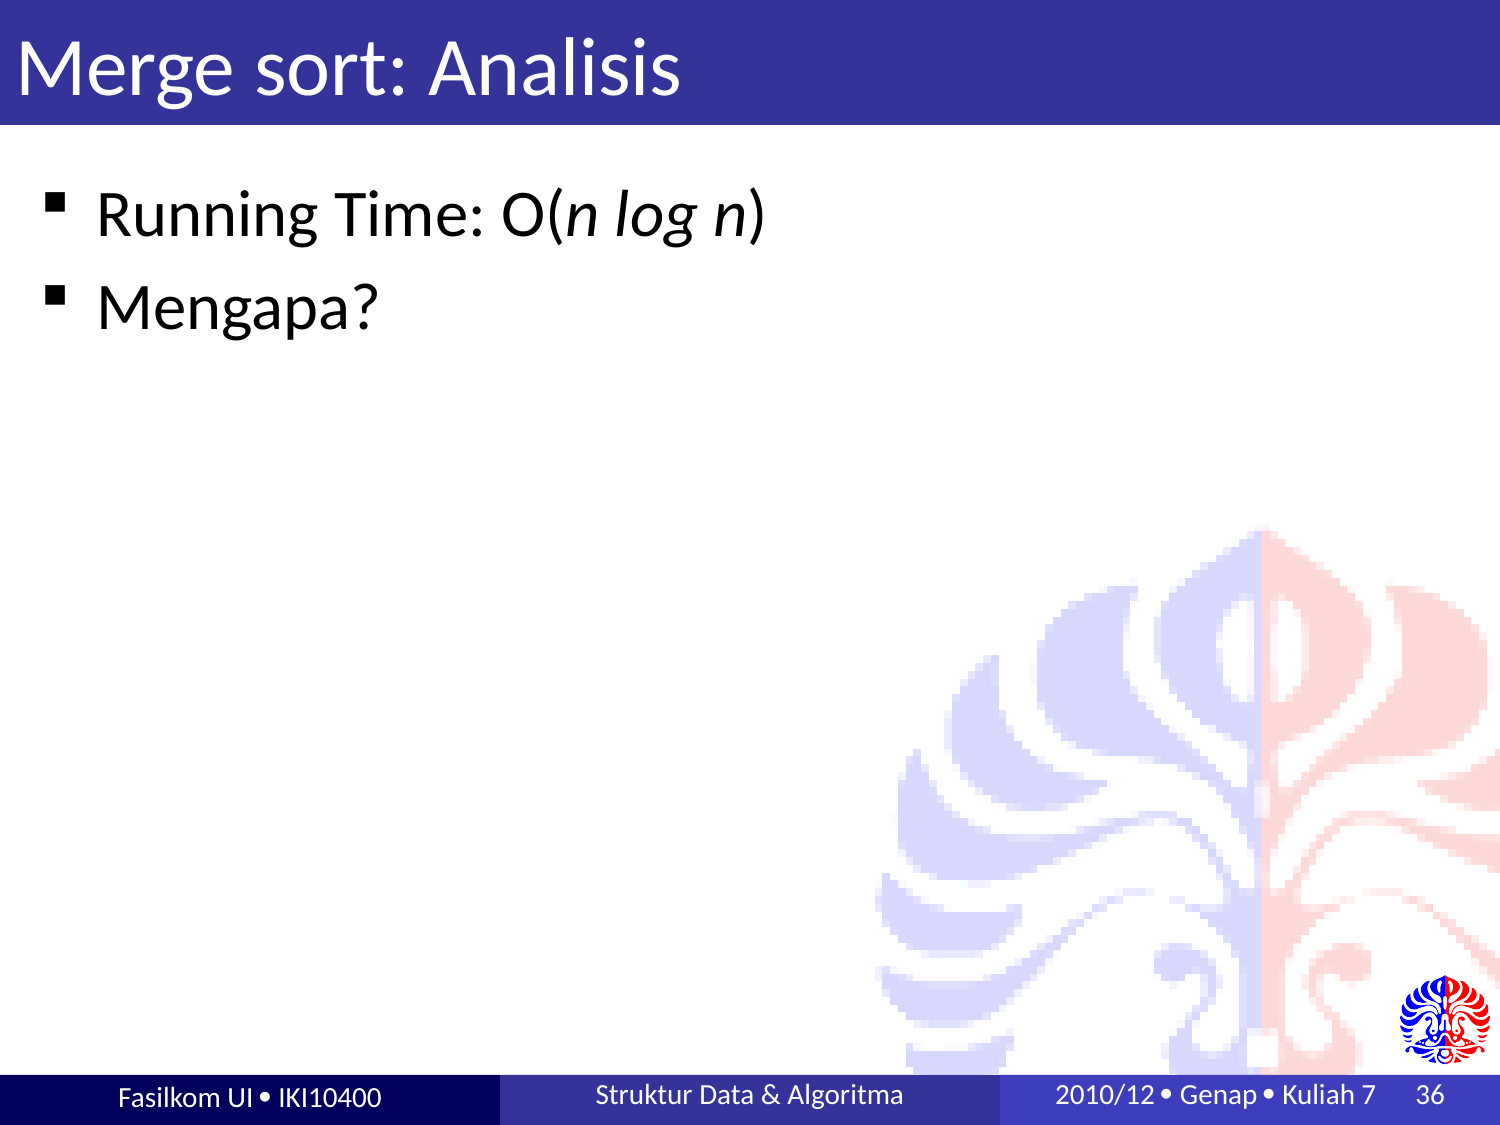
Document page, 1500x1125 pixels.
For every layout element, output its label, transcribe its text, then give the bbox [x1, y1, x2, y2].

list Running Time: O(n log n) Mengapa? [24, 162, 1463, 1038]
picture [1399, 974, 1491, 1065]
title Merge sort: Analisis [0, 0, 1500, 126]
